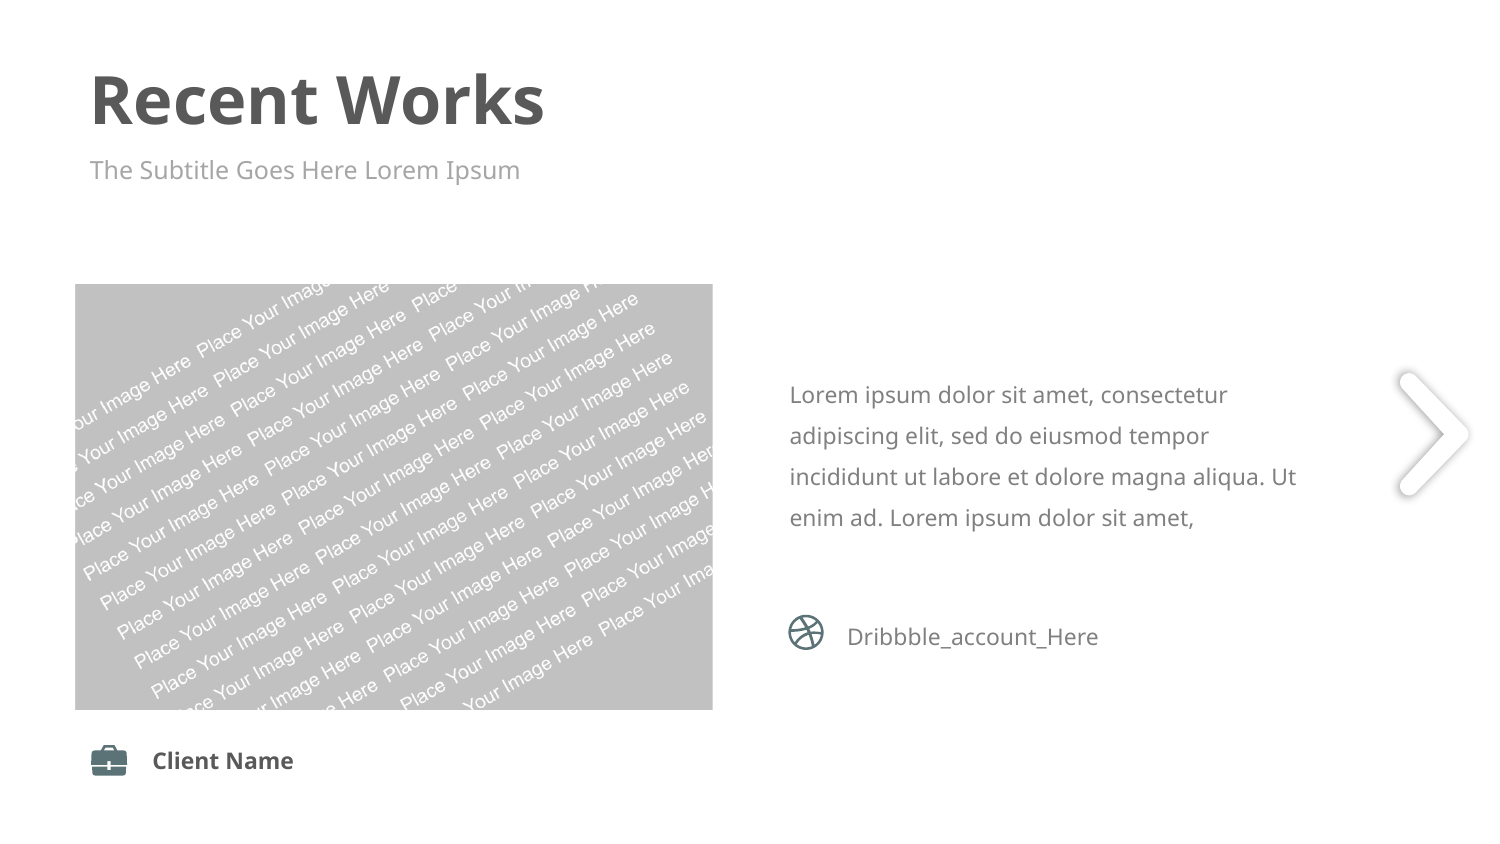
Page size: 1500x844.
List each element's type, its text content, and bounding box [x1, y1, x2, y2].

text_box Lorem ipsum dolor sit amet, consectetur adipiscing elit, sed do eiusmod tempor incididunt ut labore et dolore magna aliqua. Ut enim ad. Lorem ipsum dolor sit amet, [774, 359, 1325, 539]
text_box Client Name [137, 738, 327, 782]
text_box [91, 745, 128, 765]
text_box The Subtitle Goes Here Lorem Ipsum [75, 146, 788, 192]
text_box Recent Works [75, 50, 1013, 146]
text_box [788, 614, 824, 650]
text_box [92, 766, 127, 776]
text_box Dribbble_account_Here [832, 601, 1200, 658]
picture [74, 284, 713, 710]
text_box [1400, 373, 1469, 496]
